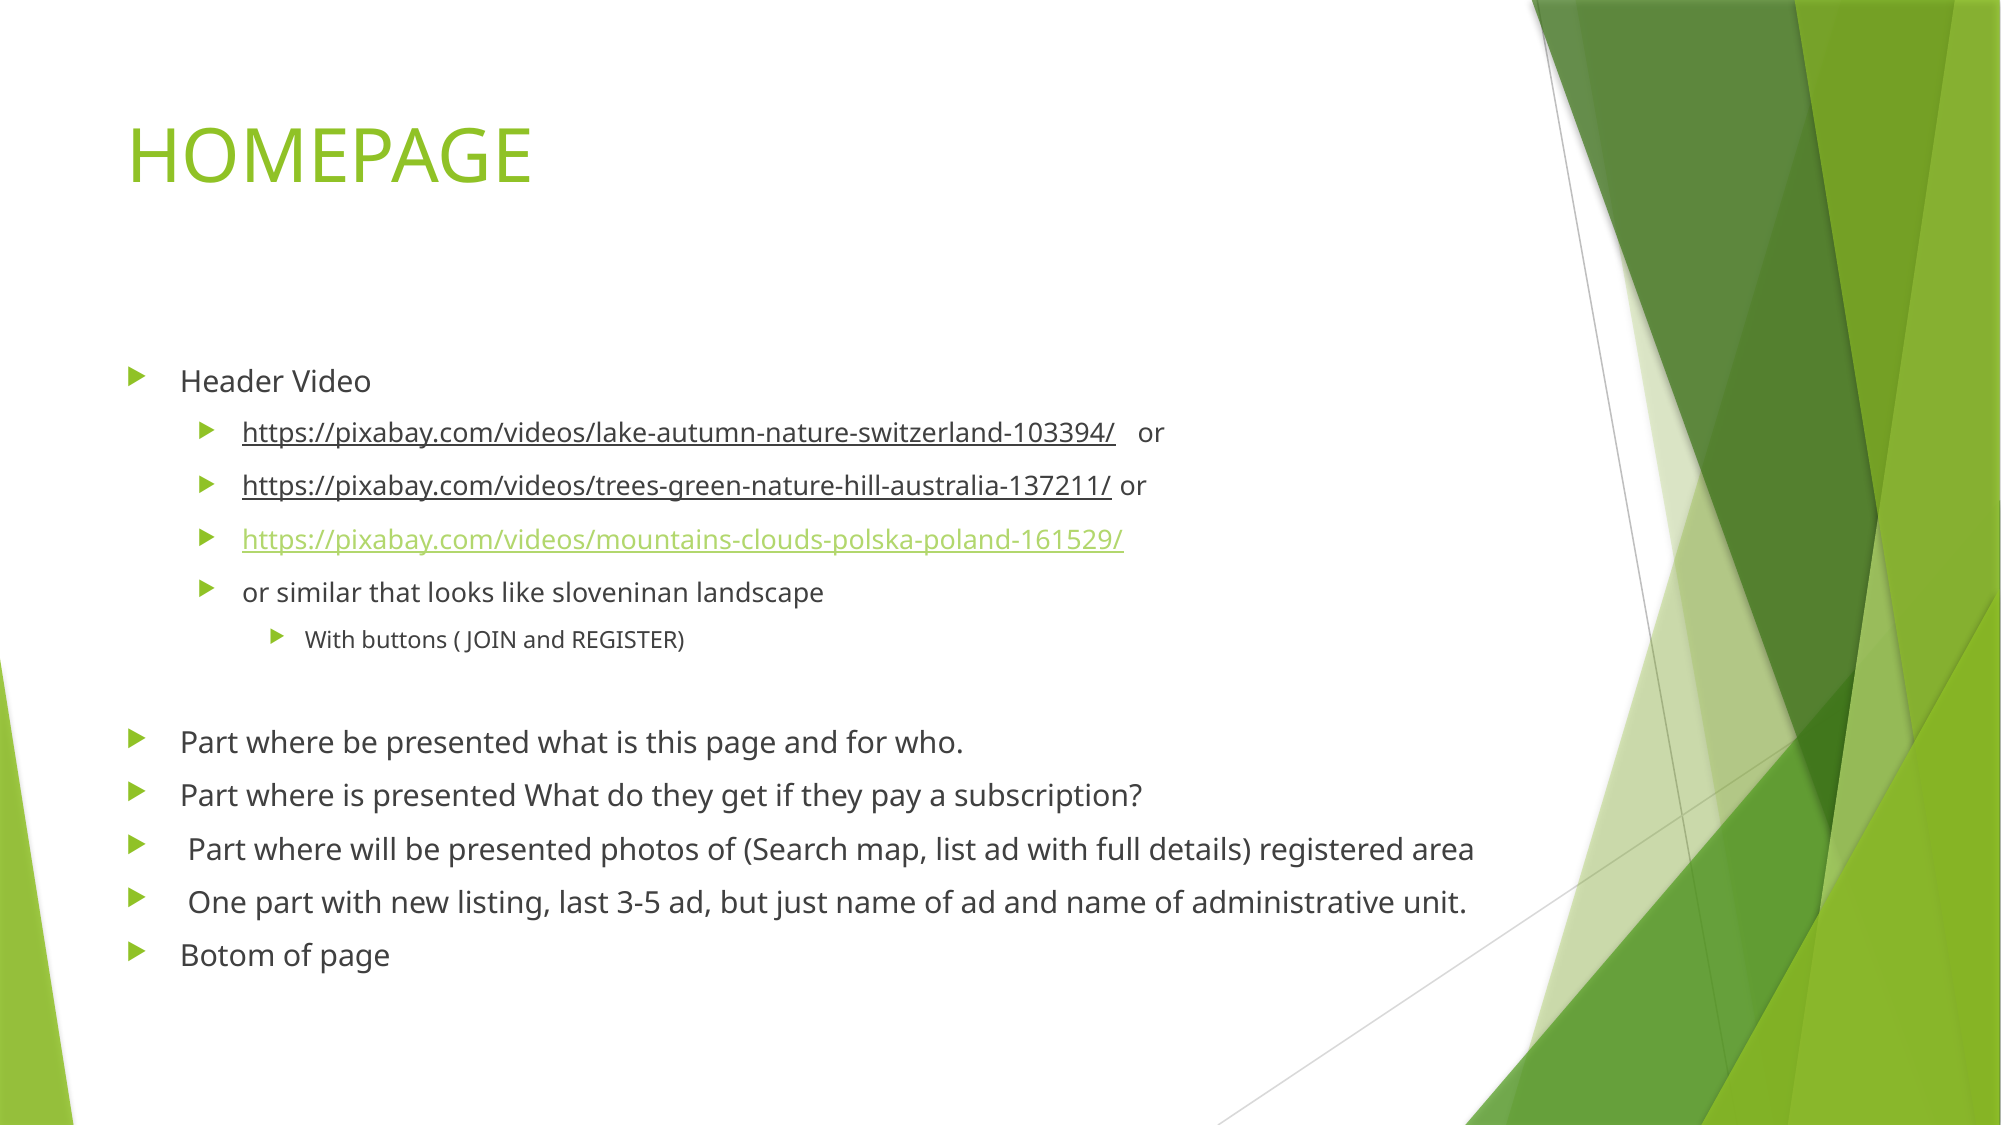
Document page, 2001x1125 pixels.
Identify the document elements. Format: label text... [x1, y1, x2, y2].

list Header Video https://pixabay.com/videos/lake-autumn-nature-switzerland-103394/ or https://pixabay.com/videos/trees-green-nature-hill-australia-137211/ or https://pixabay.com/videos/mountains-clouds-polska-poland-161529/ or similar that looks like sloveninan landscape With buttons ( JOIN and REGISTER) Part where be presented what is this page and for who. Part where is presented What do they get if they pay a subscription? Part where will be presented photos of (Search map, list ad with full details) registered area One part with new listing, last 3-5 ad, but just name of ad and name of administrative unit. Botom of page [111, 354, 1522, 992]
title HOMEPAGE [111, 99, 1522, 317]
